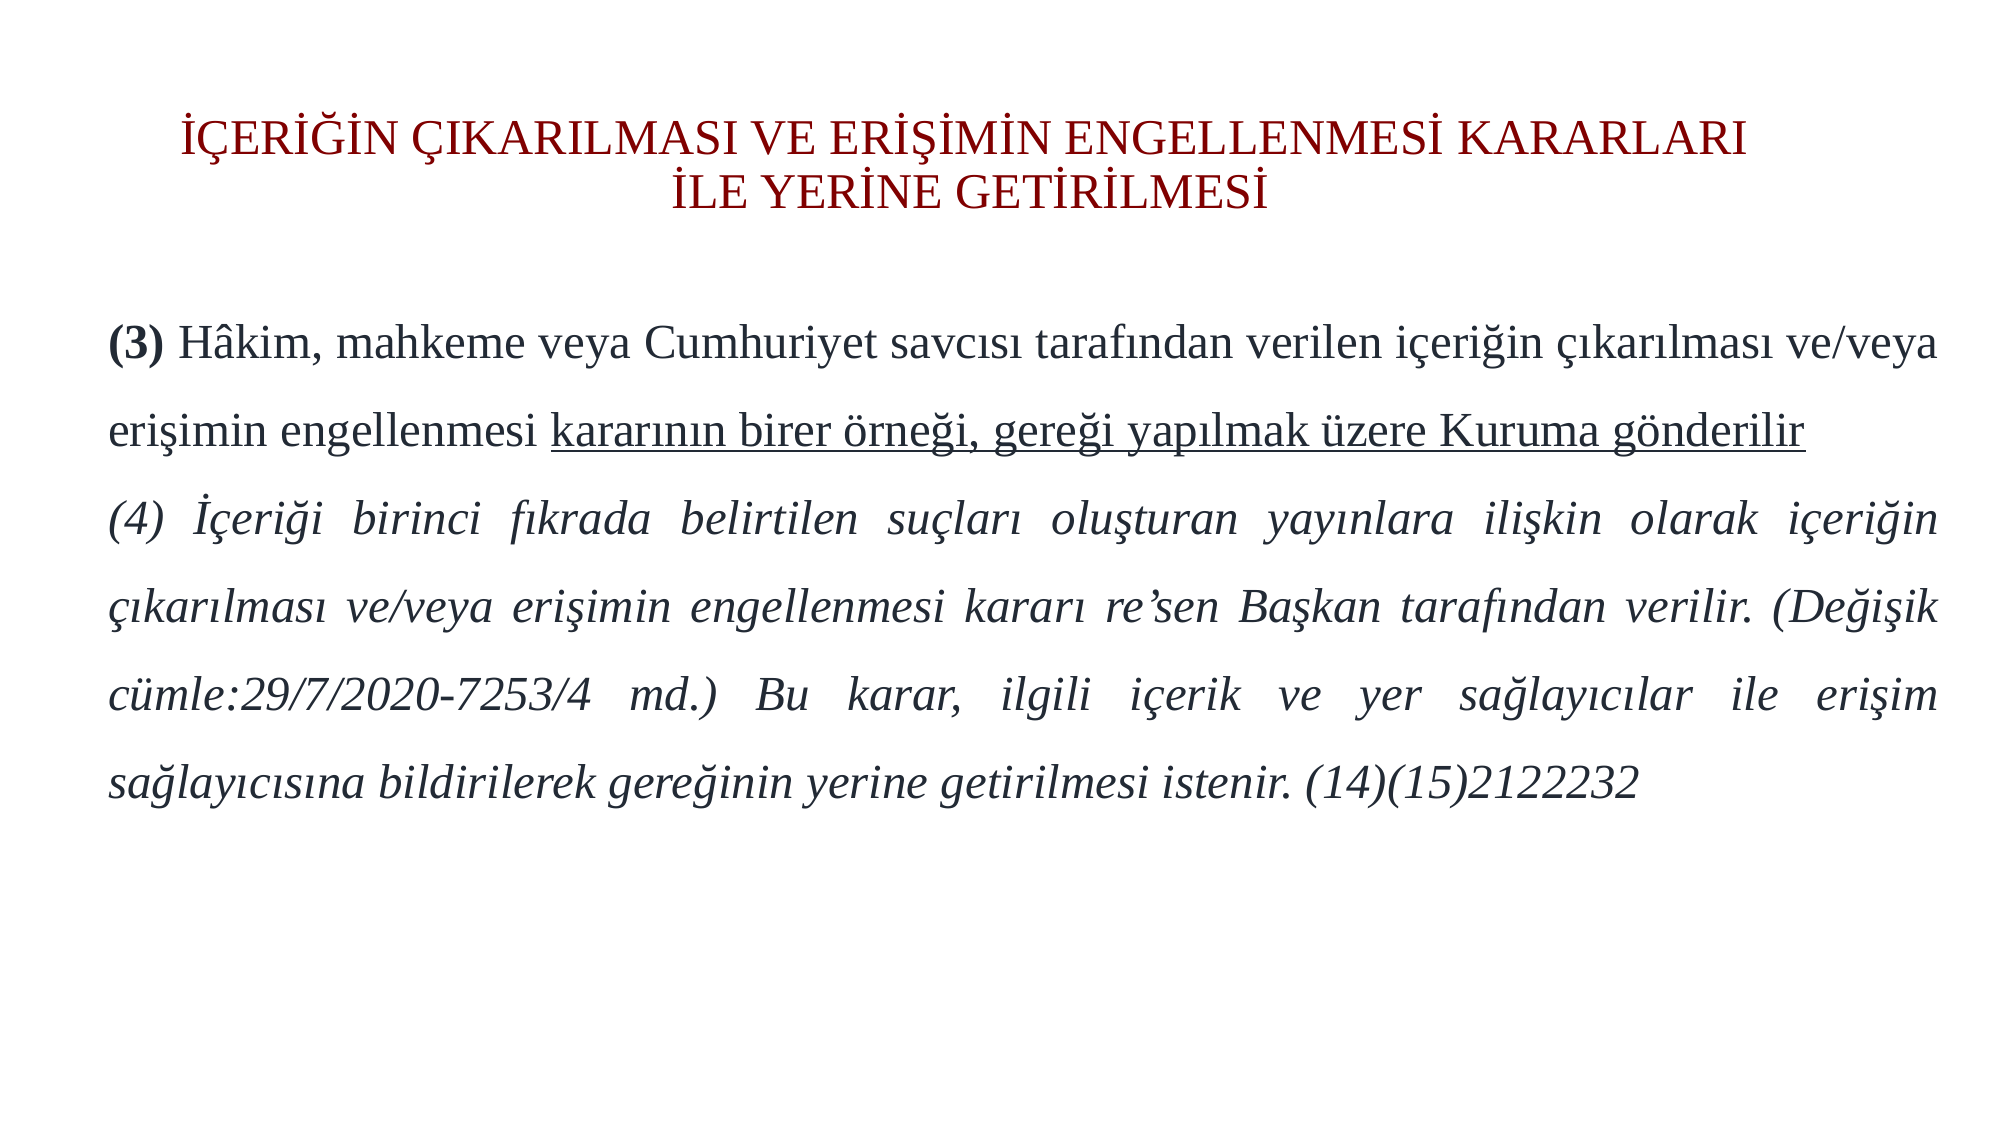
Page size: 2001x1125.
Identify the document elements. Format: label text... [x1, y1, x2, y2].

list (3) Hâkim, mahkeme veya Cumhuriyet savcısı tarafından verilen içeriğin çıkarılması ve/veya erişimin engellenmesi kararının birer örneği, gereği yapılmak üzere Kuruma gönderilir (4) İçeriği birinci fıkrada belirtilen suçları oluşturan yayınlara ilişkin olarak içeriğin çıkarılması ve/veya erişimin engellenmesi kararı re’sen Başkan tarafından verilir. (Değişik cümle:29/7/2020-7253/4 md.) Bu karar, ilgili içerik ve yer sağlayıcılar ile erişim sağlayıcısına bildirilerek gereğinin yerine getirilmesi istenir. (14)(15)2122232 [93, 272, 1956, 891]
title İÇERİĞİN ÇIKARILMASI VE ERİŞİMİN ENGELLENMESİ KARARLARI İLE YERİNE GETİRİLMESİ [78, 59, 1863, 270]
